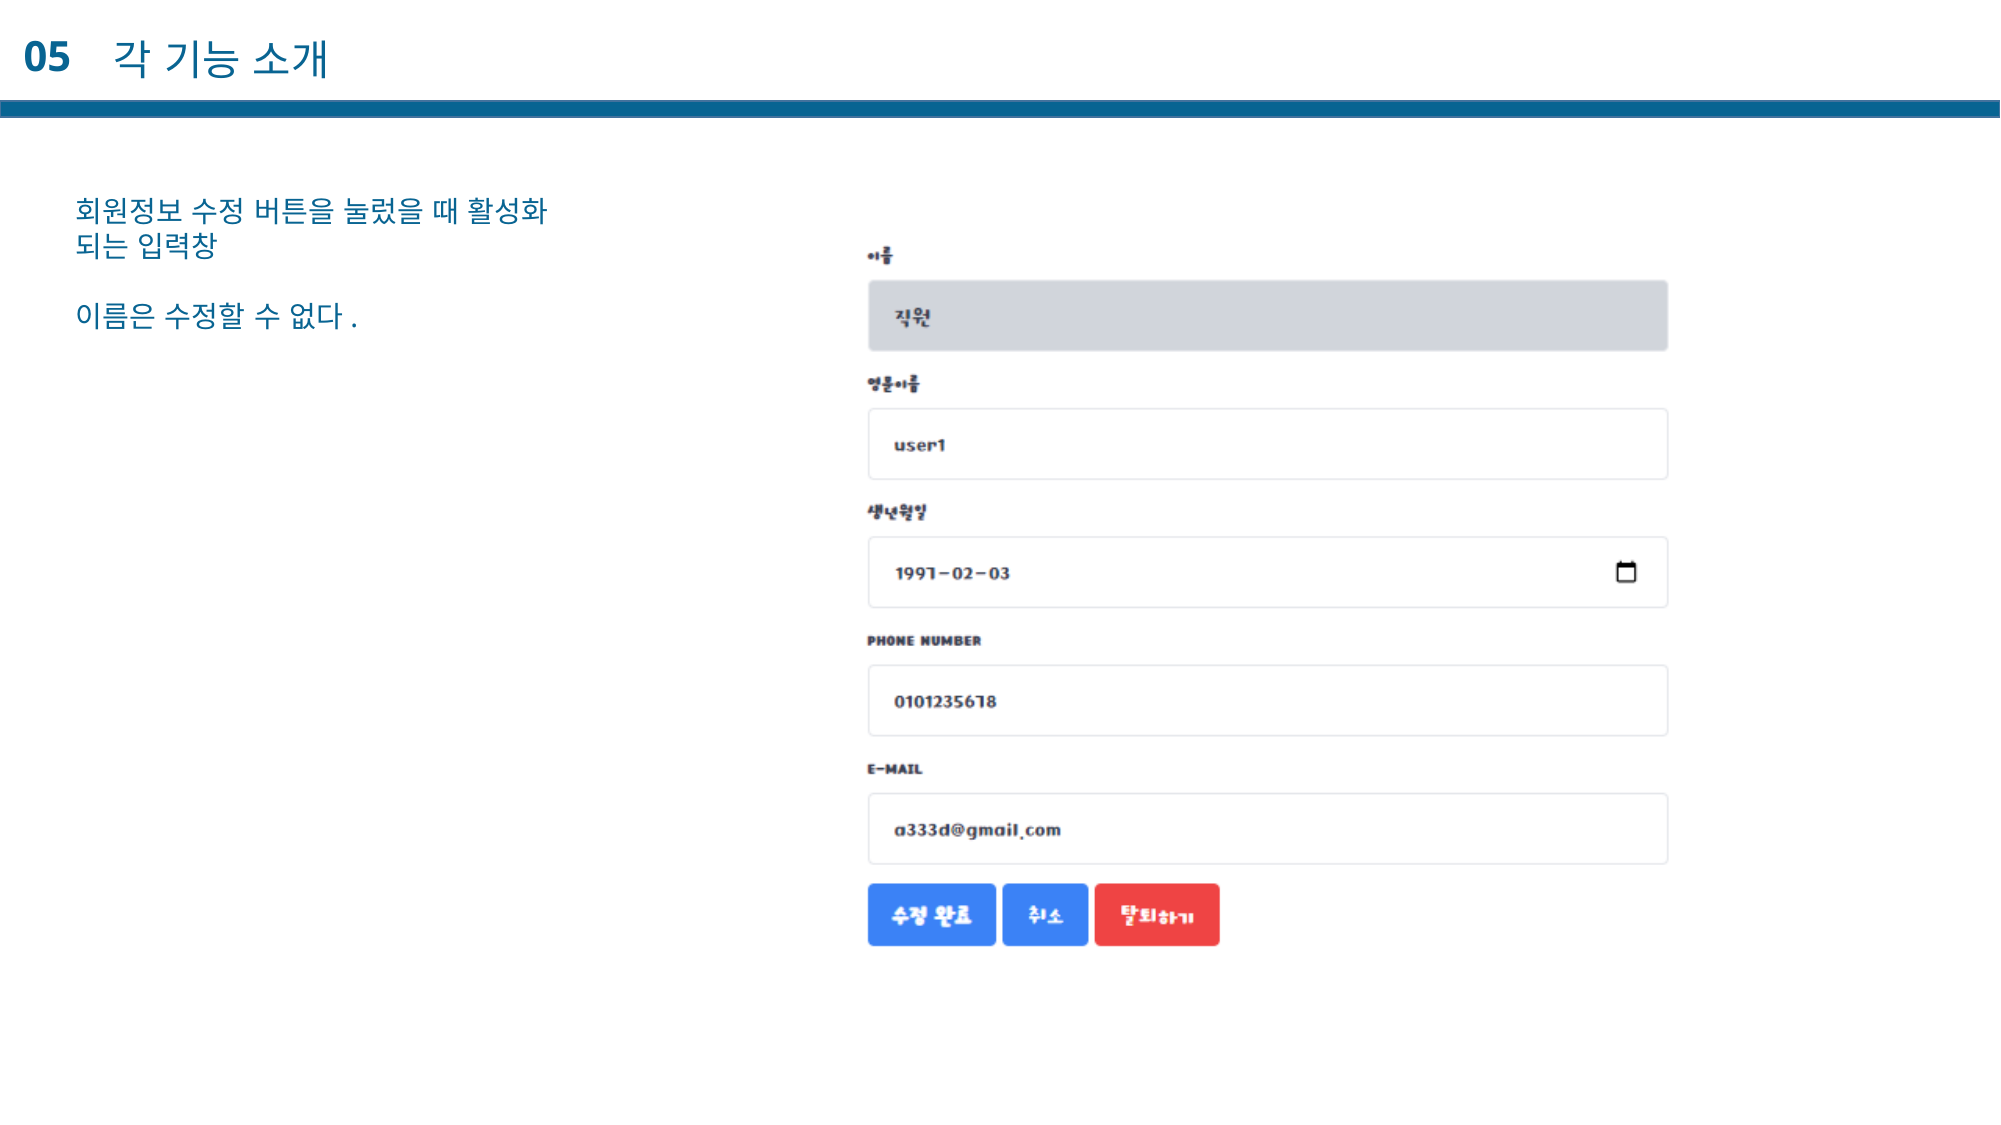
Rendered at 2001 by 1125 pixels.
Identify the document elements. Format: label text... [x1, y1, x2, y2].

text_box [0, 100, 2000, 118]
text_box 회원정보 수정 버튼을 눌렀을 때 활성화 되는 입력창 이름은 수정할 수 없다. [60, 186, 608, 341]
picture [837, 244, 1697, 987]
text_box 각 기능 소개 [99, 26, 346, 92]
text_box 05 [8, 22, 87, 88]
